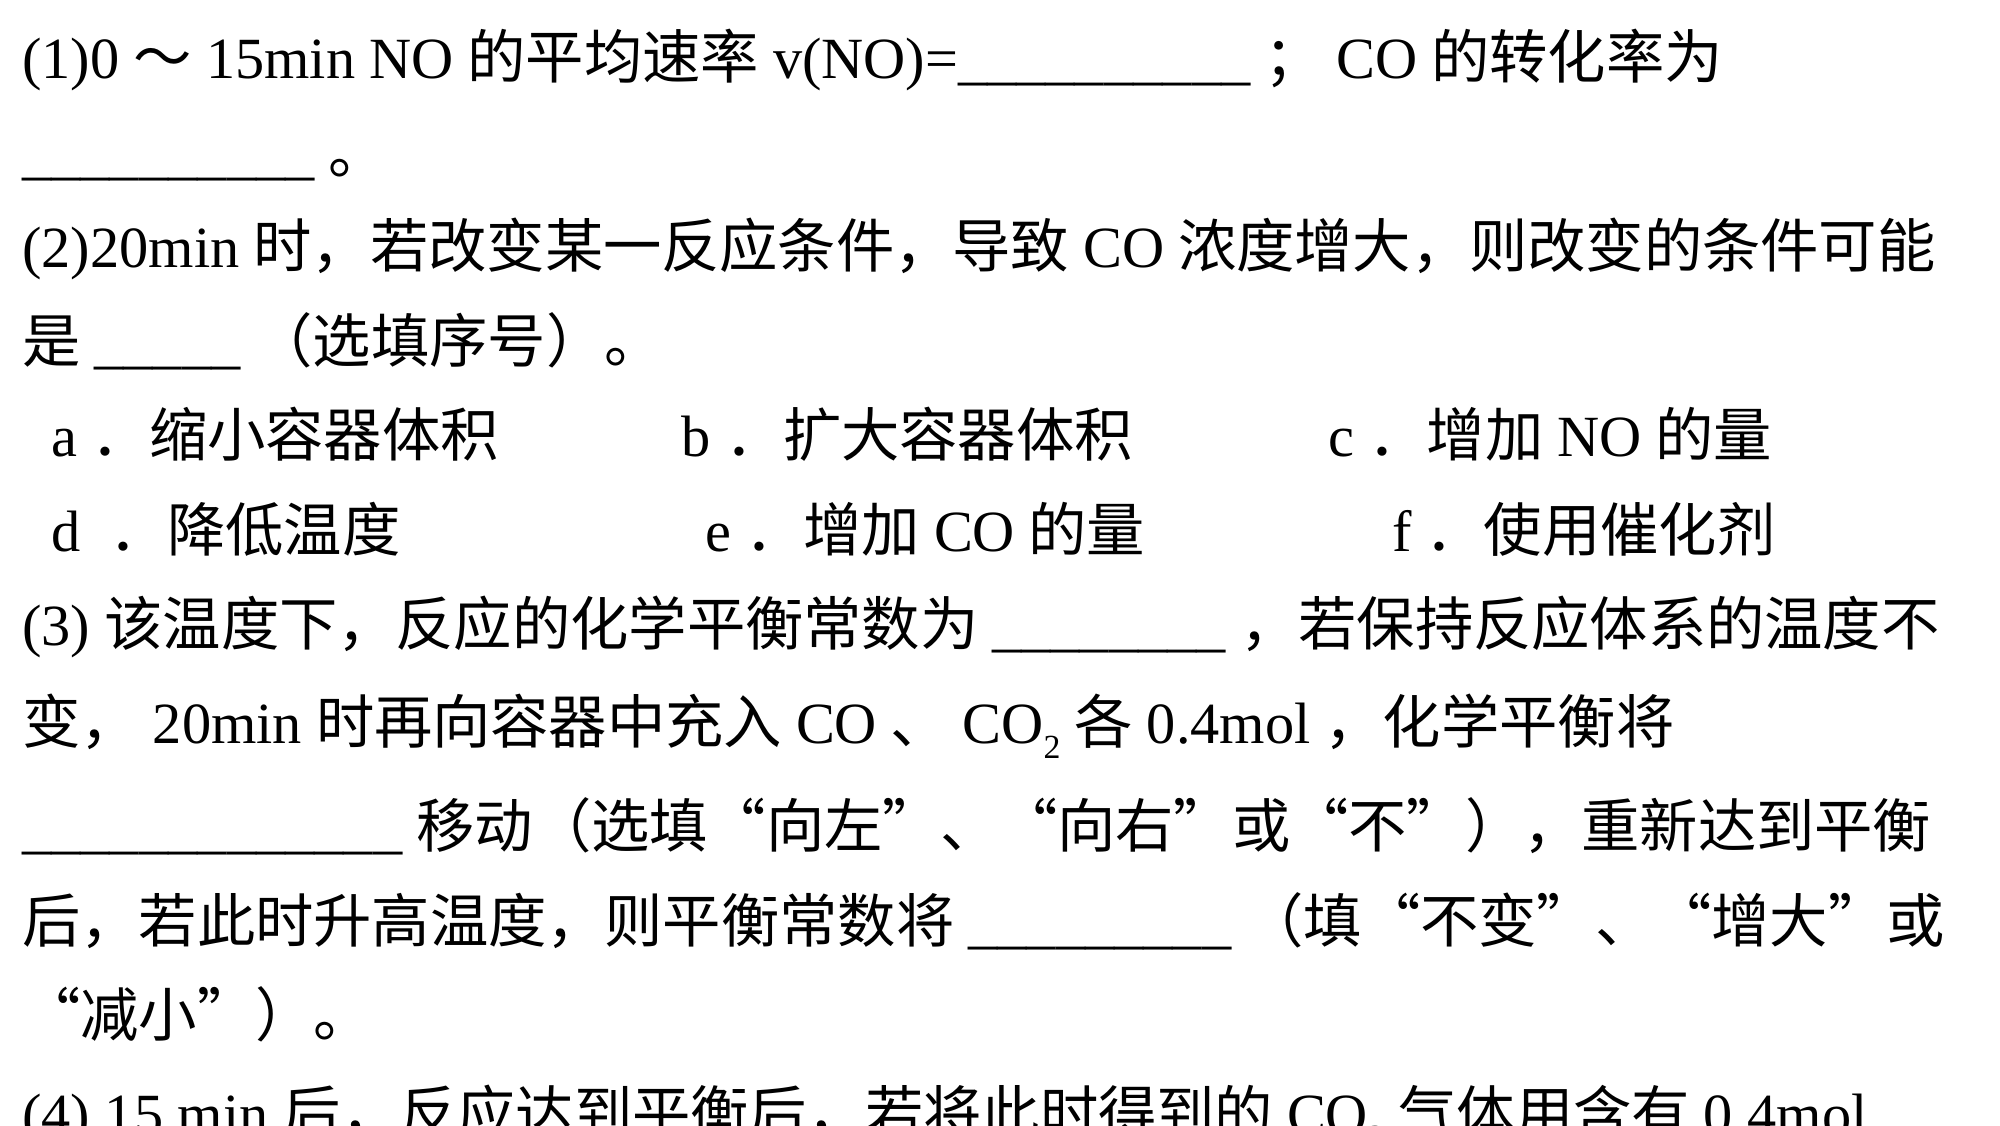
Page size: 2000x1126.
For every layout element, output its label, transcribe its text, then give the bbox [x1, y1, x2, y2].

text_box (1)0～15min NO的平均速率v(NO)=__________；CO的转化率为__________。 (2)20min时，若改变某一反应条件，导致CO浓度增大，则改变的条件可能是_____（选填序号）。 a．缩小容器体积 b．扩大容器体积 c．增加NO的量 d ．降低温度 e．增加CO的量 f．使用催化剂 (3)该温度下，反应的化学平衡常数为________，若保持反应体系的温度不变，20min时再向容器中充入CO、CO2各0.4mol，化学平衡将_____________移动（选填“向左”、“向右”或“不”），重新达到平衡后，若此时升高温度，则平衡常数将_________（填“不变”、“增大”或“减小”）。 (4) 15 min后，反应达到平衡后，若将此时得到的CO2气体用含有0.4mol KOH溶液充分吸收，则此时电解质溶液中各离子的物质的量浓度由大到小的顺序是________________________________________________________________。 [7, 0, 1973, 1126]
